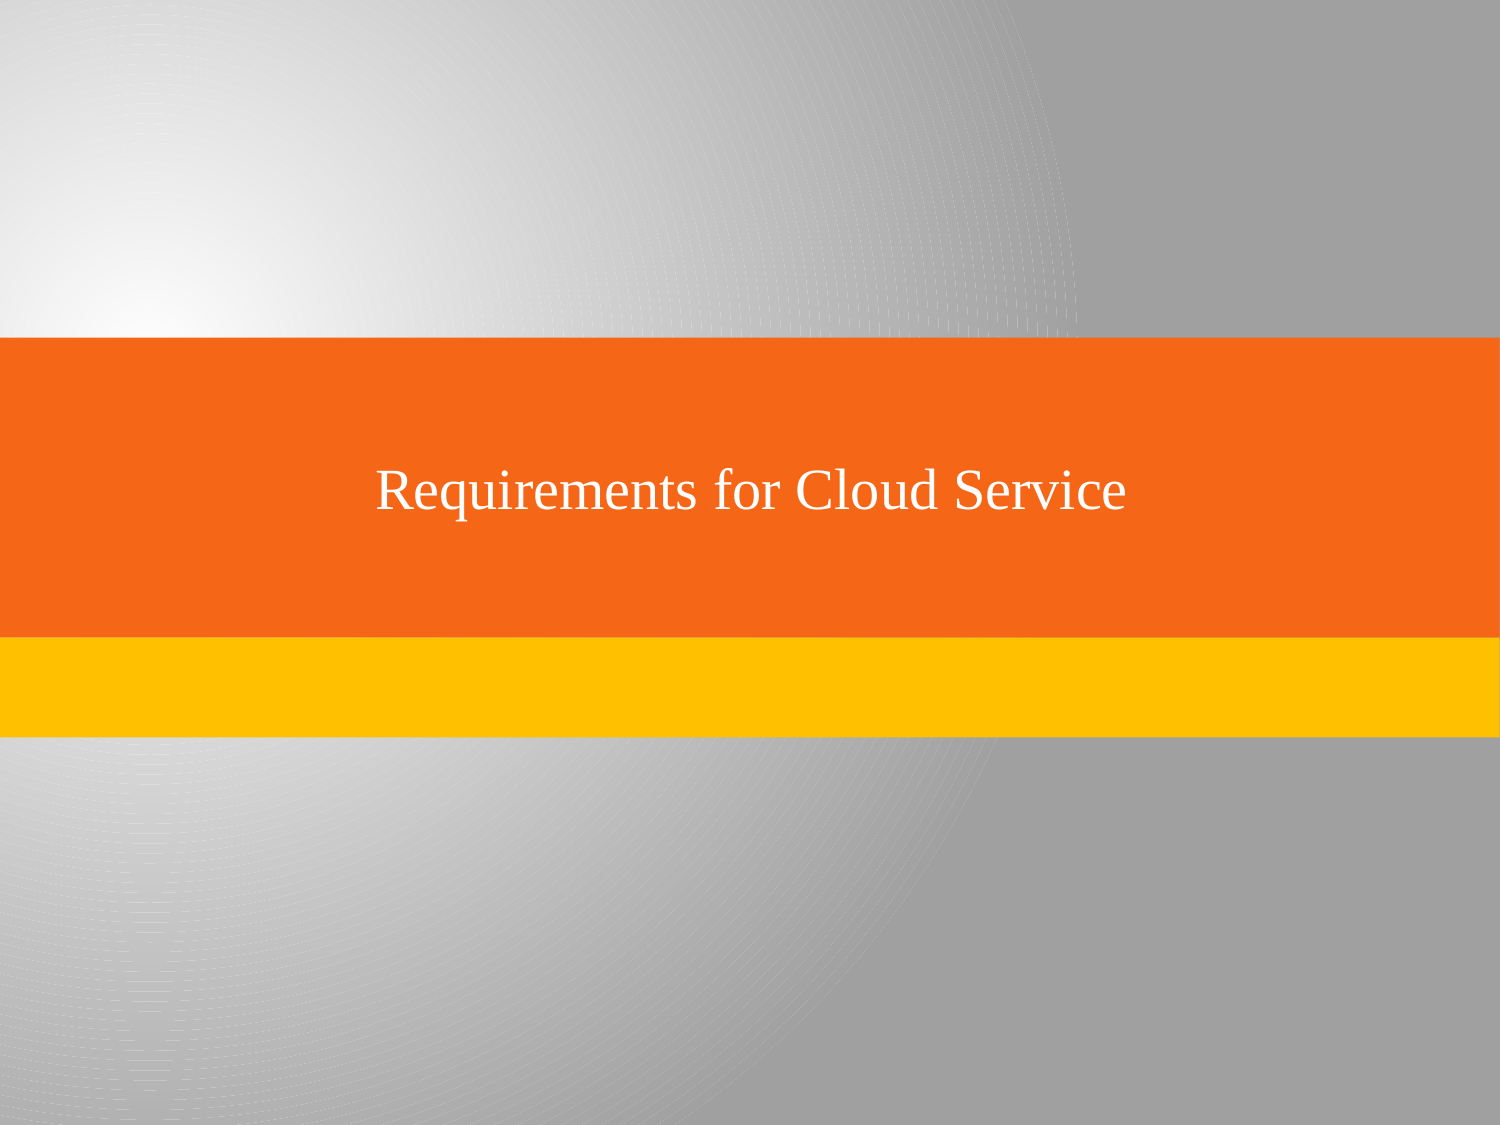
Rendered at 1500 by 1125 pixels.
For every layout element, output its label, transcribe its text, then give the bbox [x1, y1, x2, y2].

subtitle [118, 783, 1382, 983]
title Requirements for Cloud Service [118, 324, 1382, 638]
